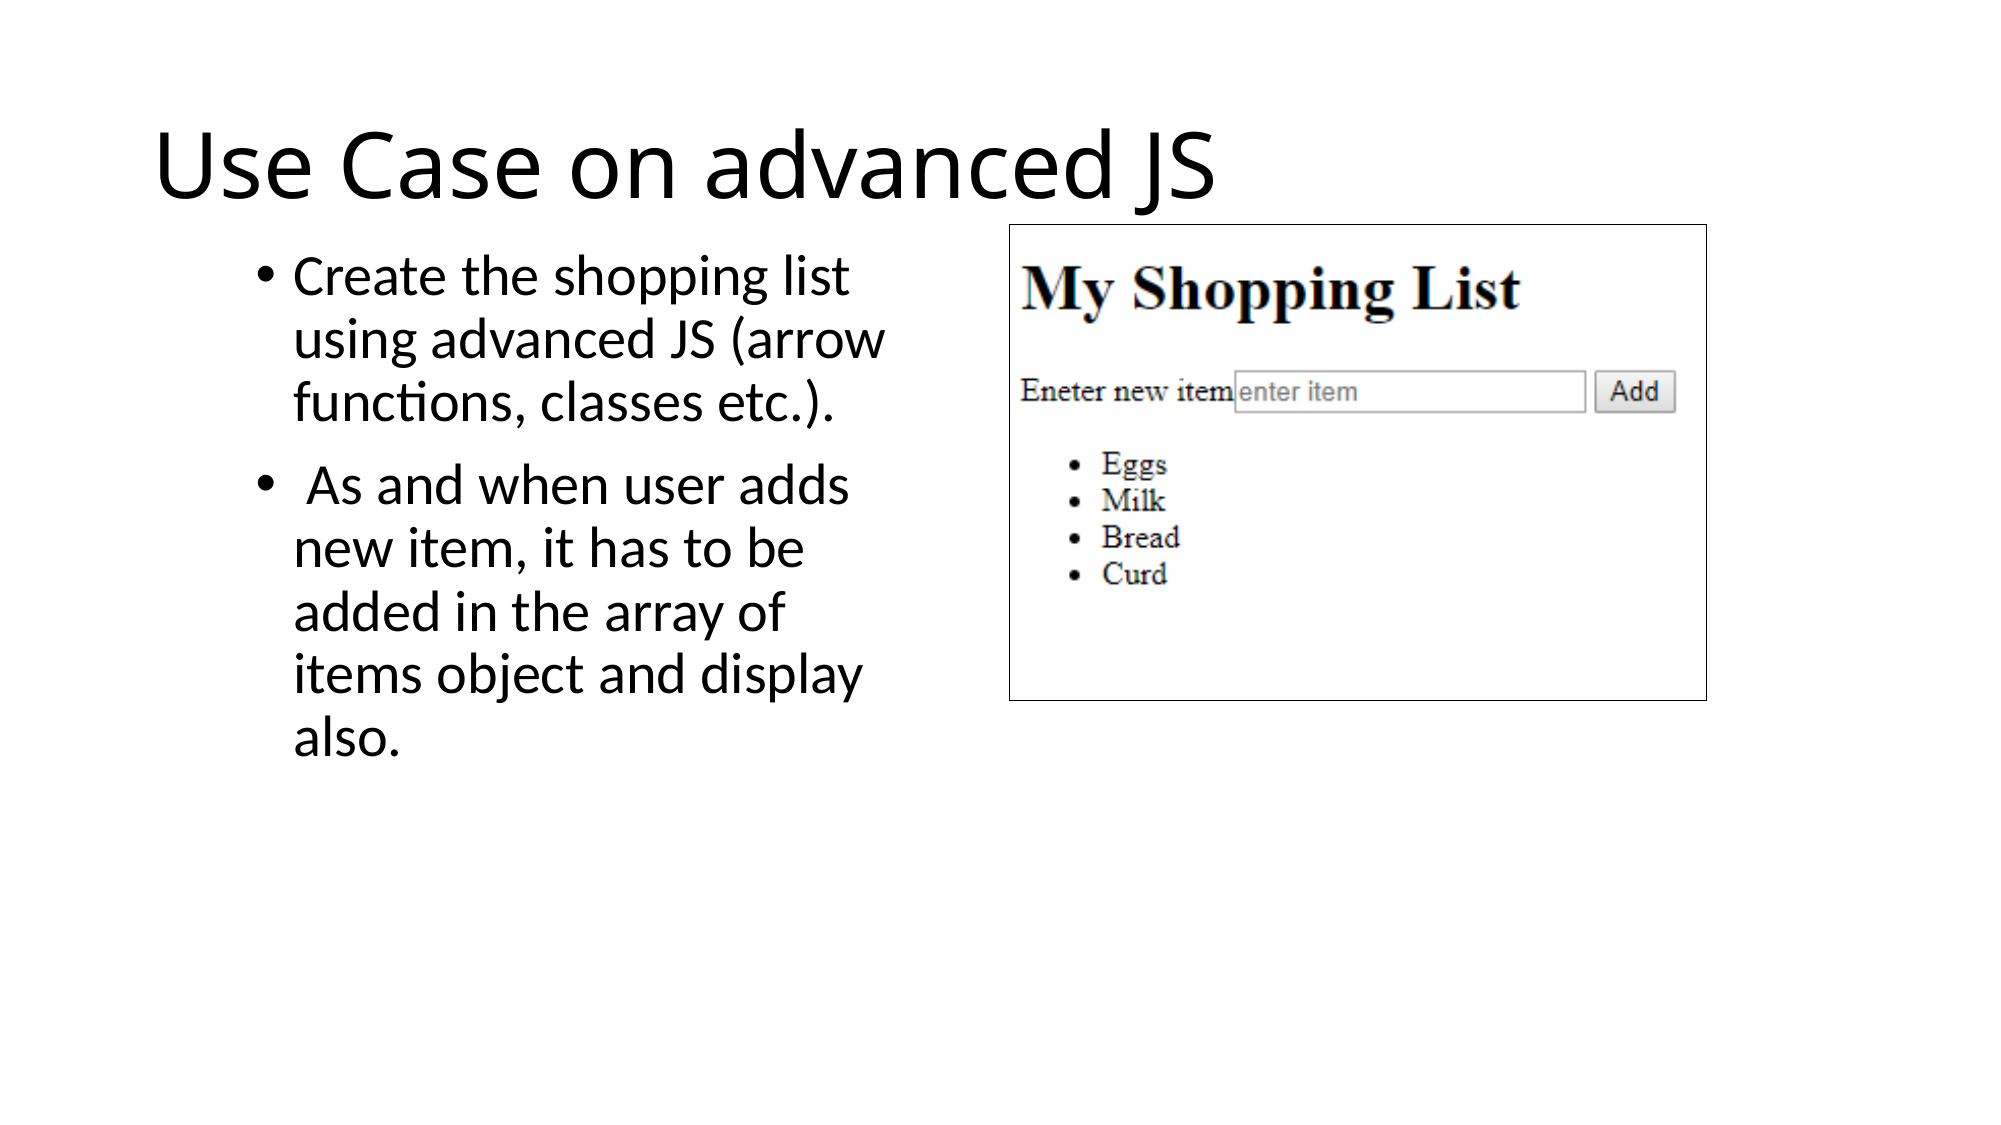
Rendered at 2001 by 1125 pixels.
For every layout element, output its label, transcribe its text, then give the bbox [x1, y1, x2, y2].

list Create the shopping list using advanced JS (arrow functions, classes etc.). As and when user adds new item, it has to be added in the array of items object and display also. [240, 237, 925, 1013]
picture [1009, 224, 1707, 701]
title Use Case on advanced JS [137, 59, 1863, 278]
